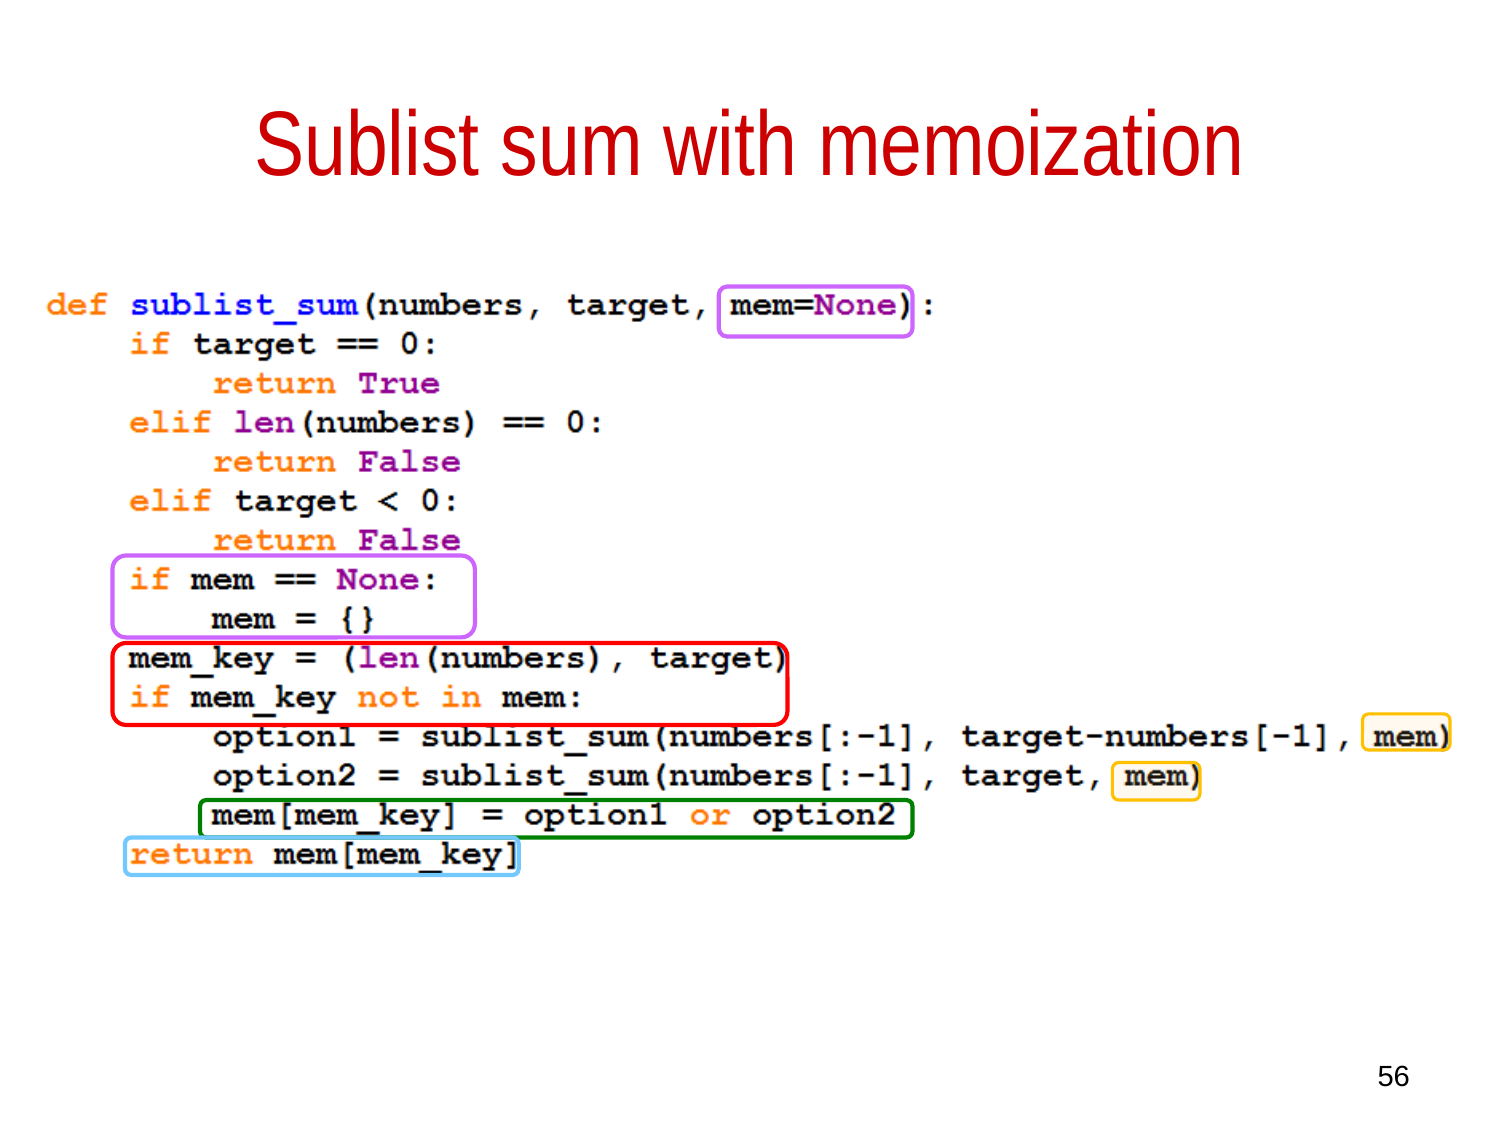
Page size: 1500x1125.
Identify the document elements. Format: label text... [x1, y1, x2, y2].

picture [44, 281, 1461, 883]
title Sublist sum with memoization [74, 44, 1426, 233]
slide_number 56 [1074, 1049, 1426, 1088]
